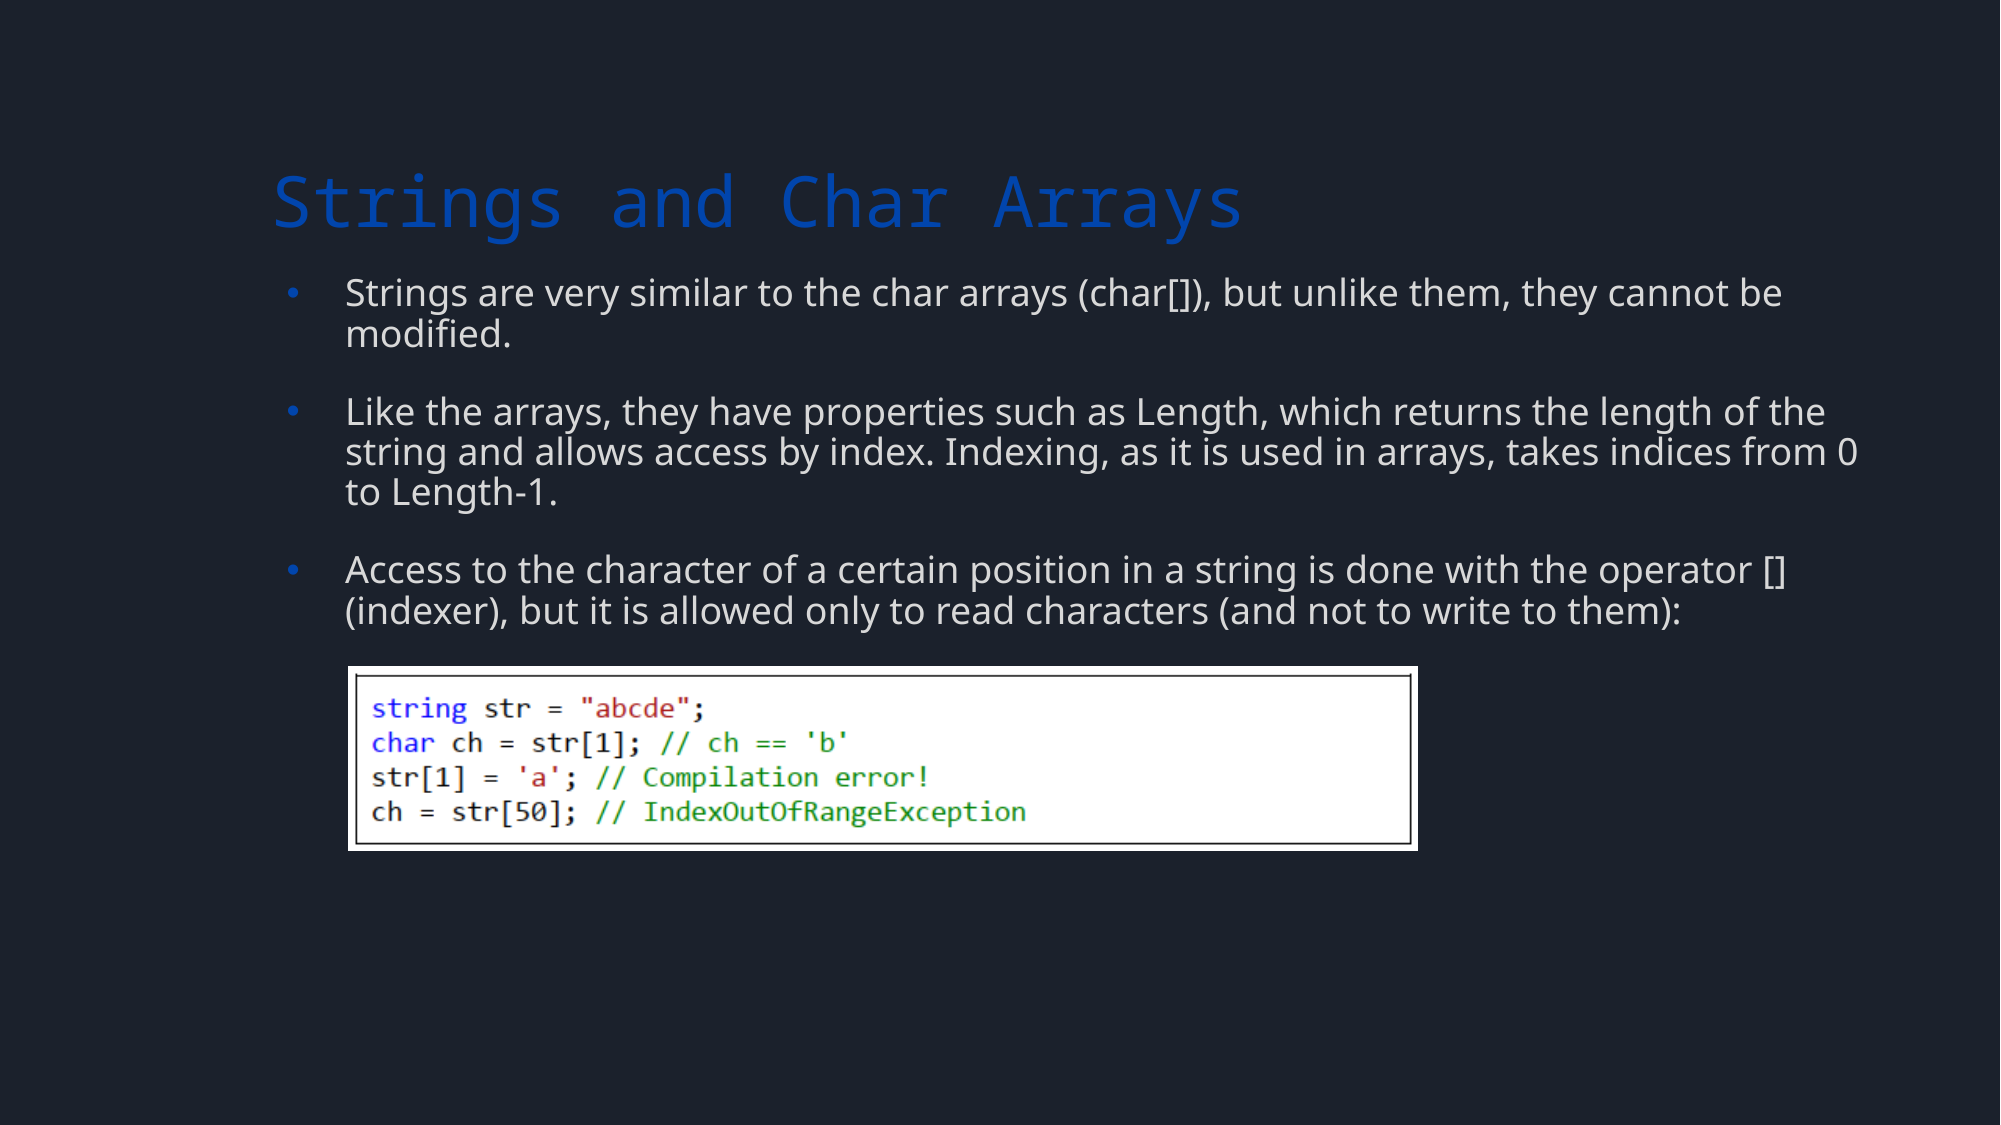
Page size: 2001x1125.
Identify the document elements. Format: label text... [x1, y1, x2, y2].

picture [348, 665, 1418, 851]
title Strings and Char Arrays [249, 75, 1750, 254]
list Strings are very similar to the char arrays (char[]), but unlike them, they cannot be modified. Like the arrays, they have properties such as Length, which returns the length of the string and allows access by index. Indexing, as it is used in arrays, takes indices from 0 to Length-1. Access to the character of a certain position in a string is done with the operator [] (indexer), but it is allowed only to read characters (and not to write to them): [249, 254, 1920, 633]
